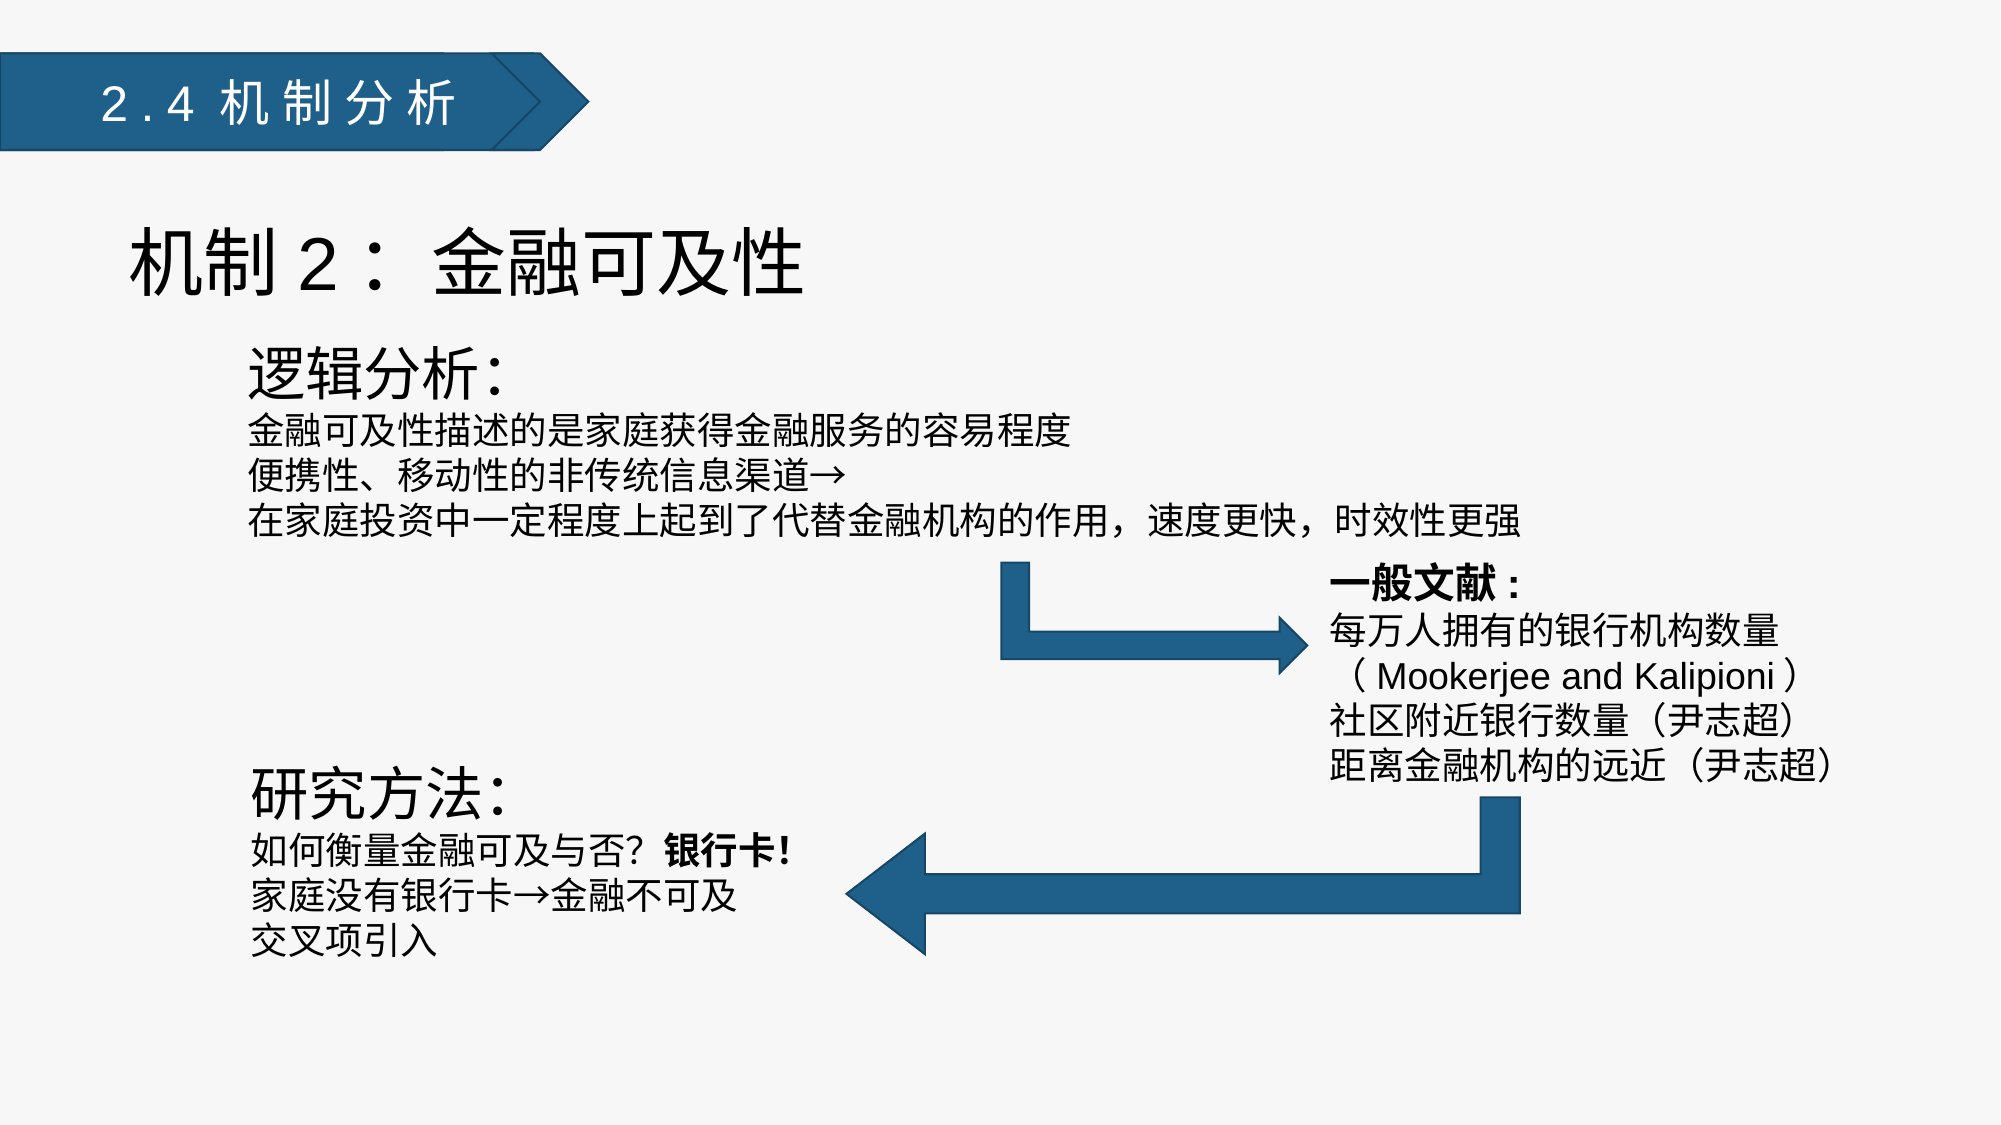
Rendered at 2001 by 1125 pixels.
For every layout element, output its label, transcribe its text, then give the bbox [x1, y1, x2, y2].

text_box [1000, 561, 1309, 676]
text_box 研究方法： 如何衡量金融可及与否？银行卡！ 家庭没有银行卡→金融不可及 交叉项引入 [236, 749, 1802, 970]
text_box 一般文献: 每万人拥有的银行机构数量（Mookerjee and Kalipioni） 社区附近银行数量（尹志超） 距离金融机构的远近（尹志超） [1315, 549, 2000, 795]
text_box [0, 53, 589, 150]
text_box [844, 796, 1521, 957]
text_box 逻辑分析： 金融可及性描述的是家庭获得金融服务的容易程度 便携性、移动性的非传统信息渠道→ 在家庭投资中一定程度上起到了代替金融机构的作用，速度更快，时效性更强 [232, 330, 1798, 550]
text_box 机制2：金融可及性 [114, 208, 1119, 313]
